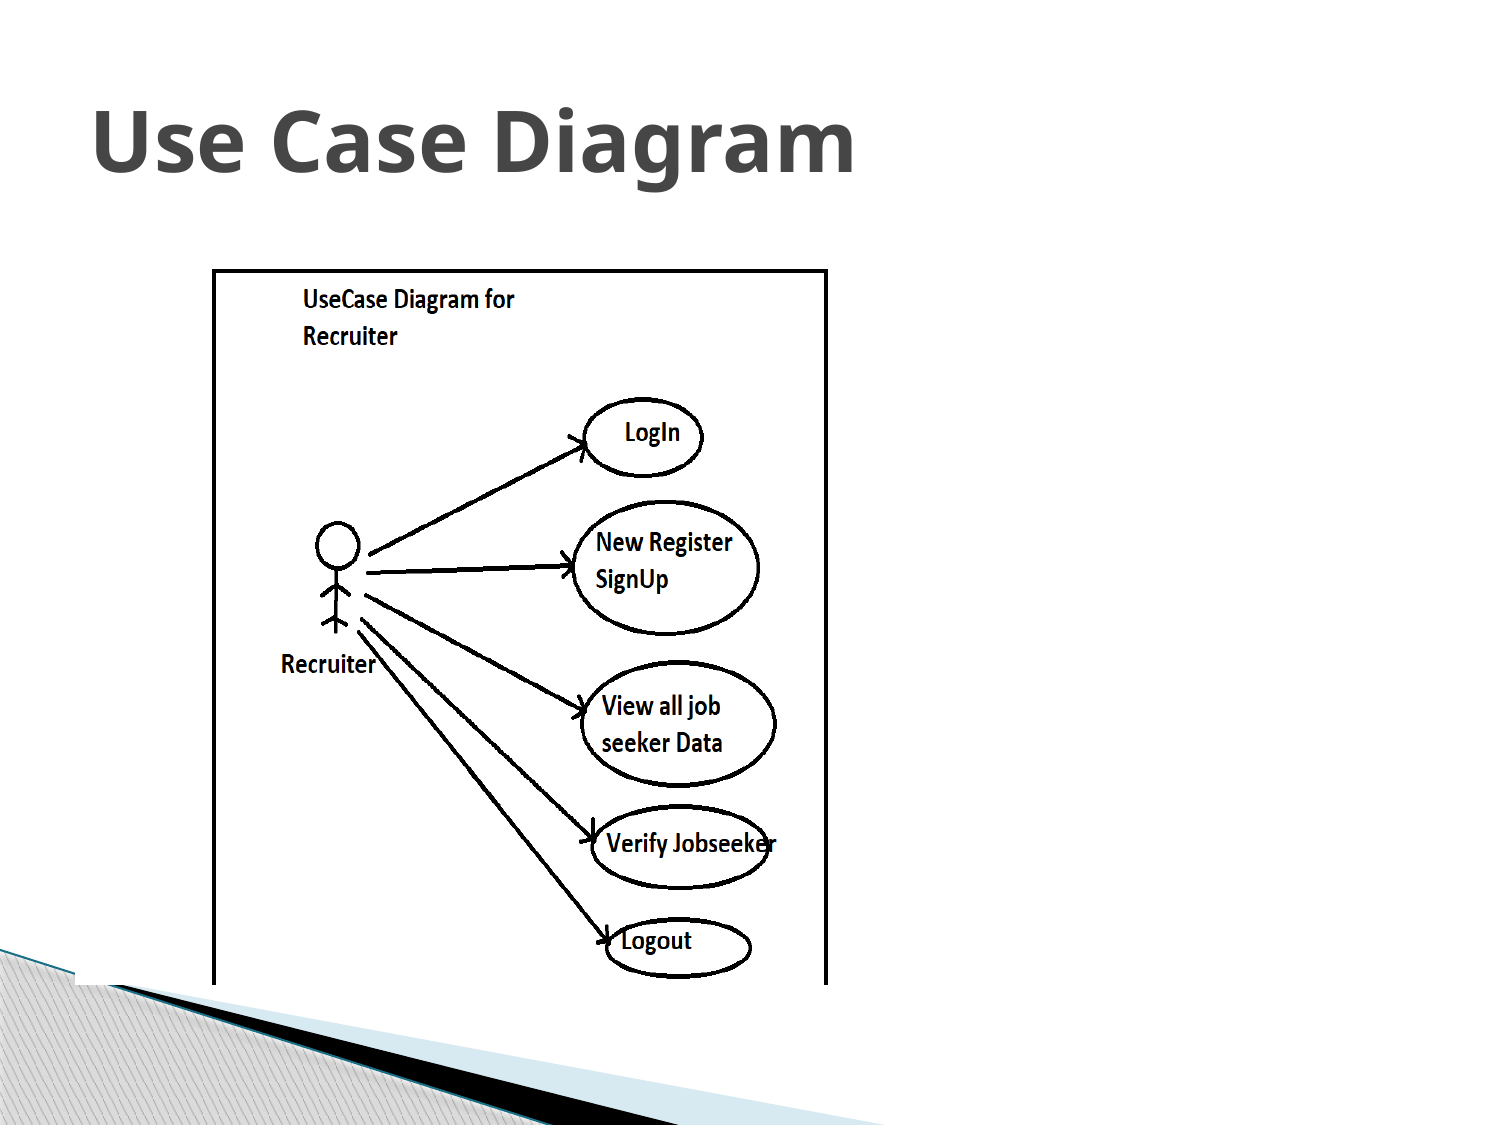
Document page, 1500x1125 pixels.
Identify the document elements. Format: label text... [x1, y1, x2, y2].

title Use Case Diagram [75, 45, 1425, 222]
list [74, 222, 1500, 985]
